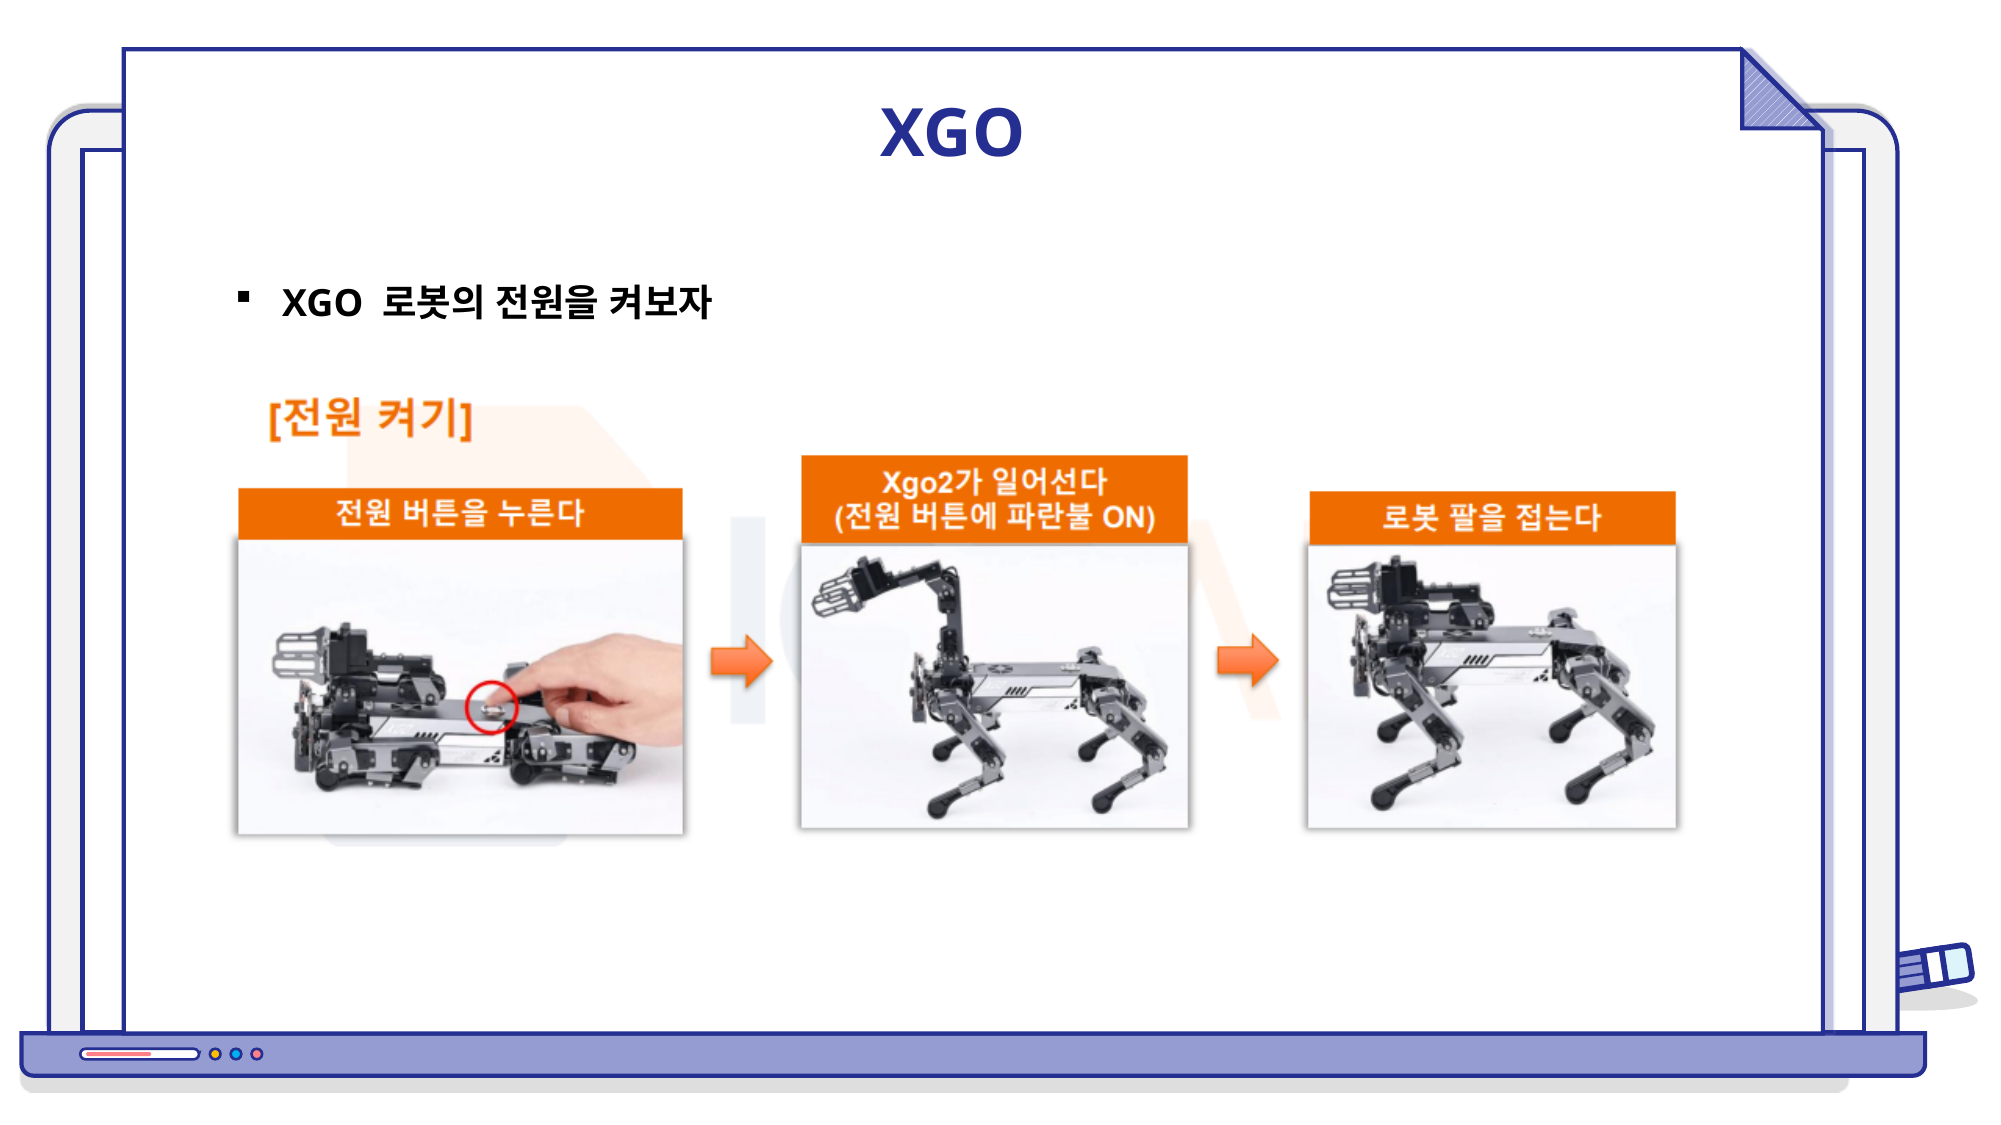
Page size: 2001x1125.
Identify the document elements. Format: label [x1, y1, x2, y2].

picture [209, 371, 1698, 872]
text_box [21, 49, 1979, 1076]
